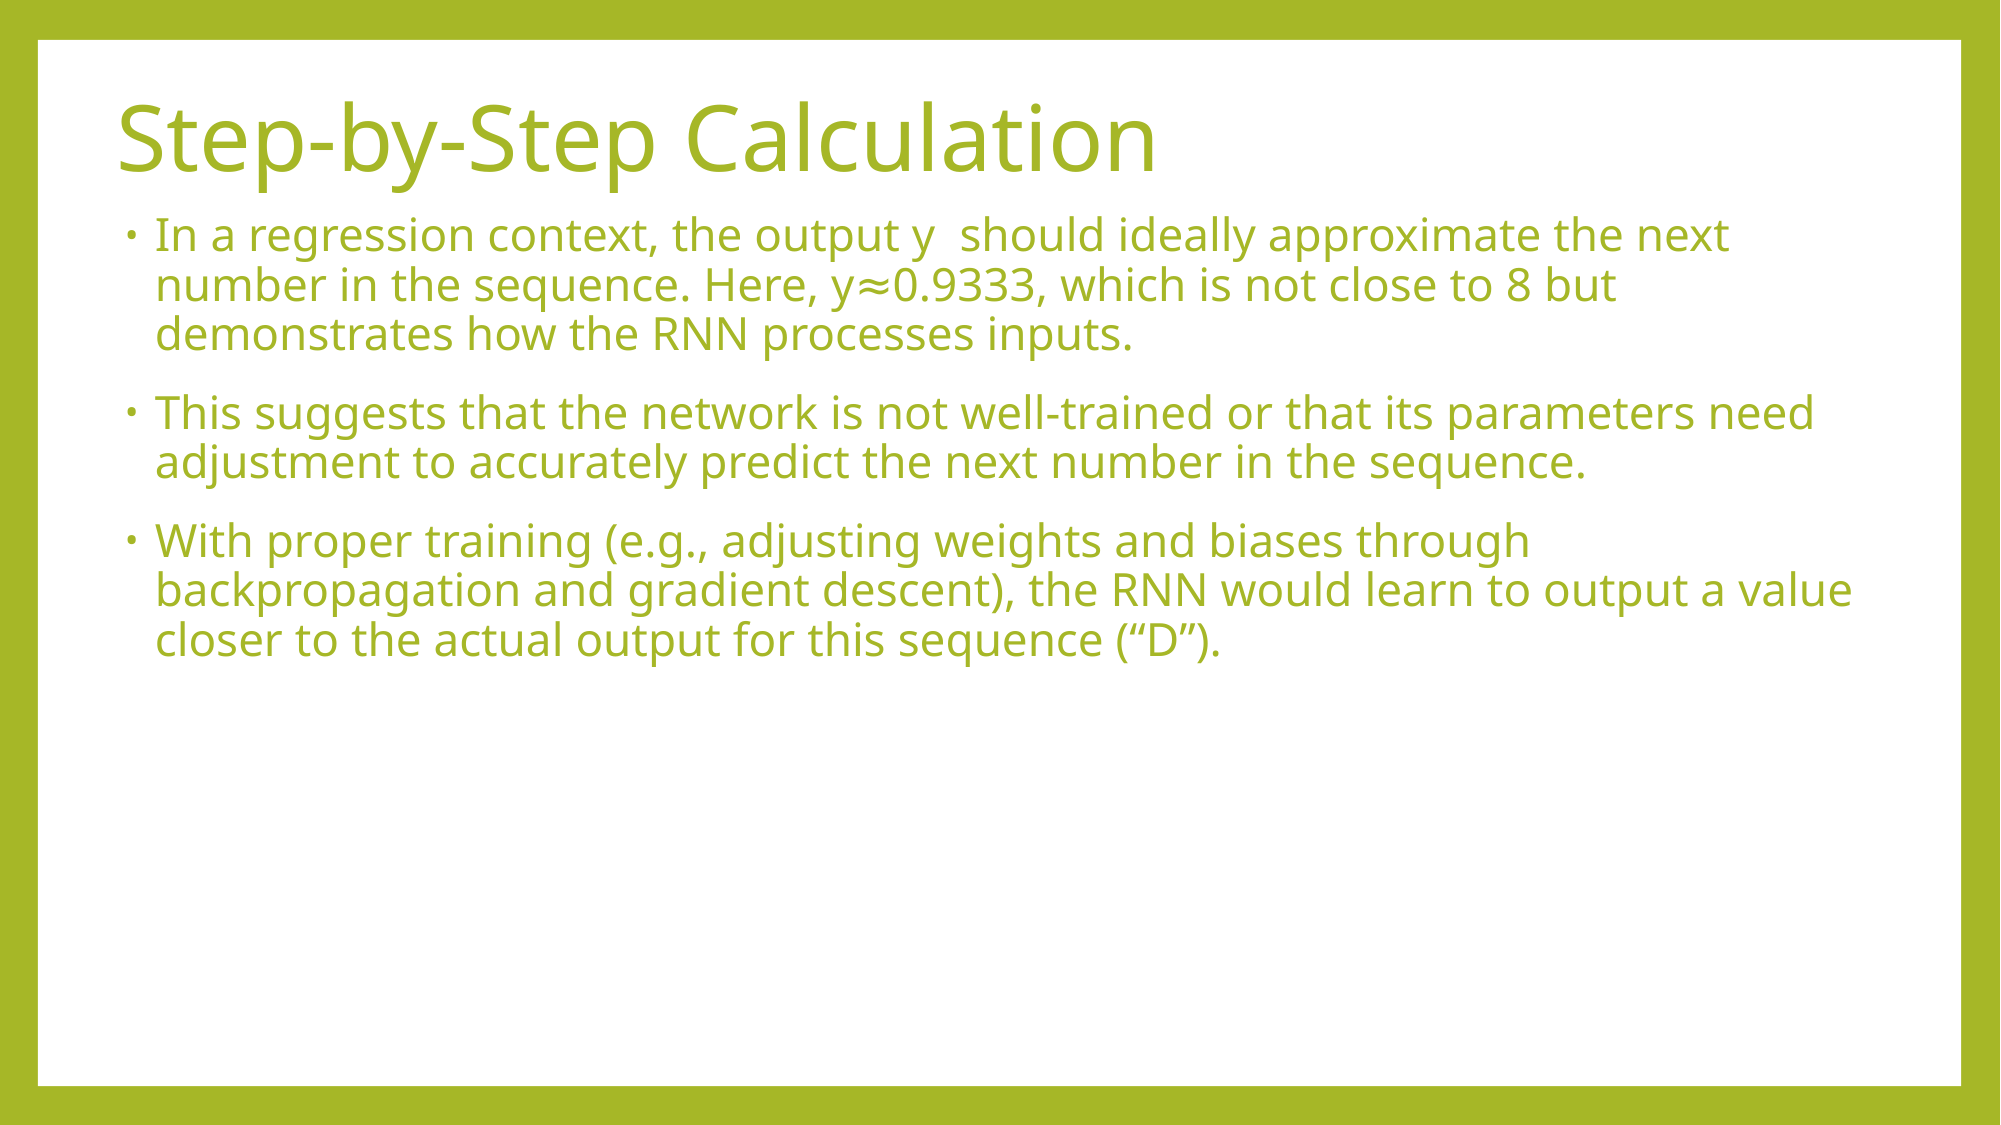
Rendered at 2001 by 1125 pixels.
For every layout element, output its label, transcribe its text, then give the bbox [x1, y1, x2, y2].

text_box Step-by-Step Calculation [101, 82, 1722, 200]
list In a regression context, the output y ​ should ideally approximate the next number in the sequence. Here, y≈0.9333, which is not close to 8 but demonstrates how the RNN processes inputs. This suggests that the network is not well-trained or that its parameters need adjustment to accurately predict the next number in the sequence. With proper training (e.g., adjusting weights and biases through backpropagation and gradient descent), the RNN would learn to output a value closer to the actual output for this sequence (“D”). [102, 204, 1885, 1079]
